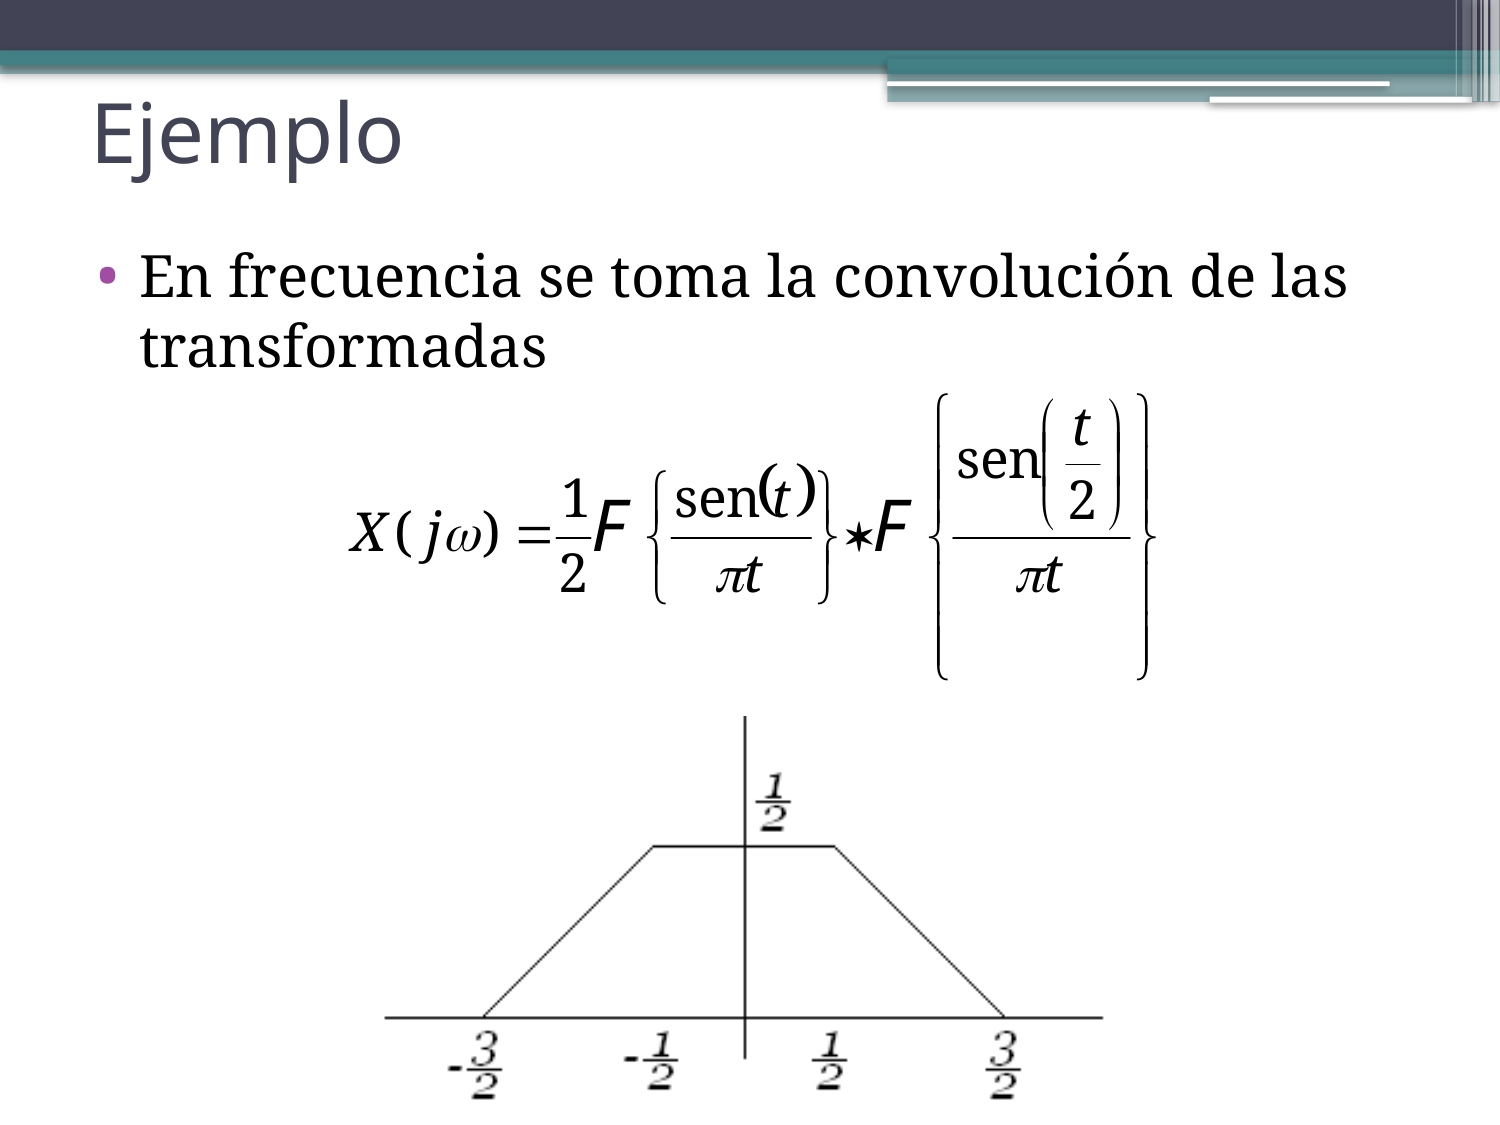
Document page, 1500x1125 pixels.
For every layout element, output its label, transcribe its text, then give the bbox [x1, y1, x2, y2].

picture [383, 715, 1107, 1102]
text_box En frecuencia se toma la convolución de las transformadas [64, 231, 1390, 386]
title Ejemplo [74, 42, 1426, 218]
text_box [339, 385, 1169, 691]
